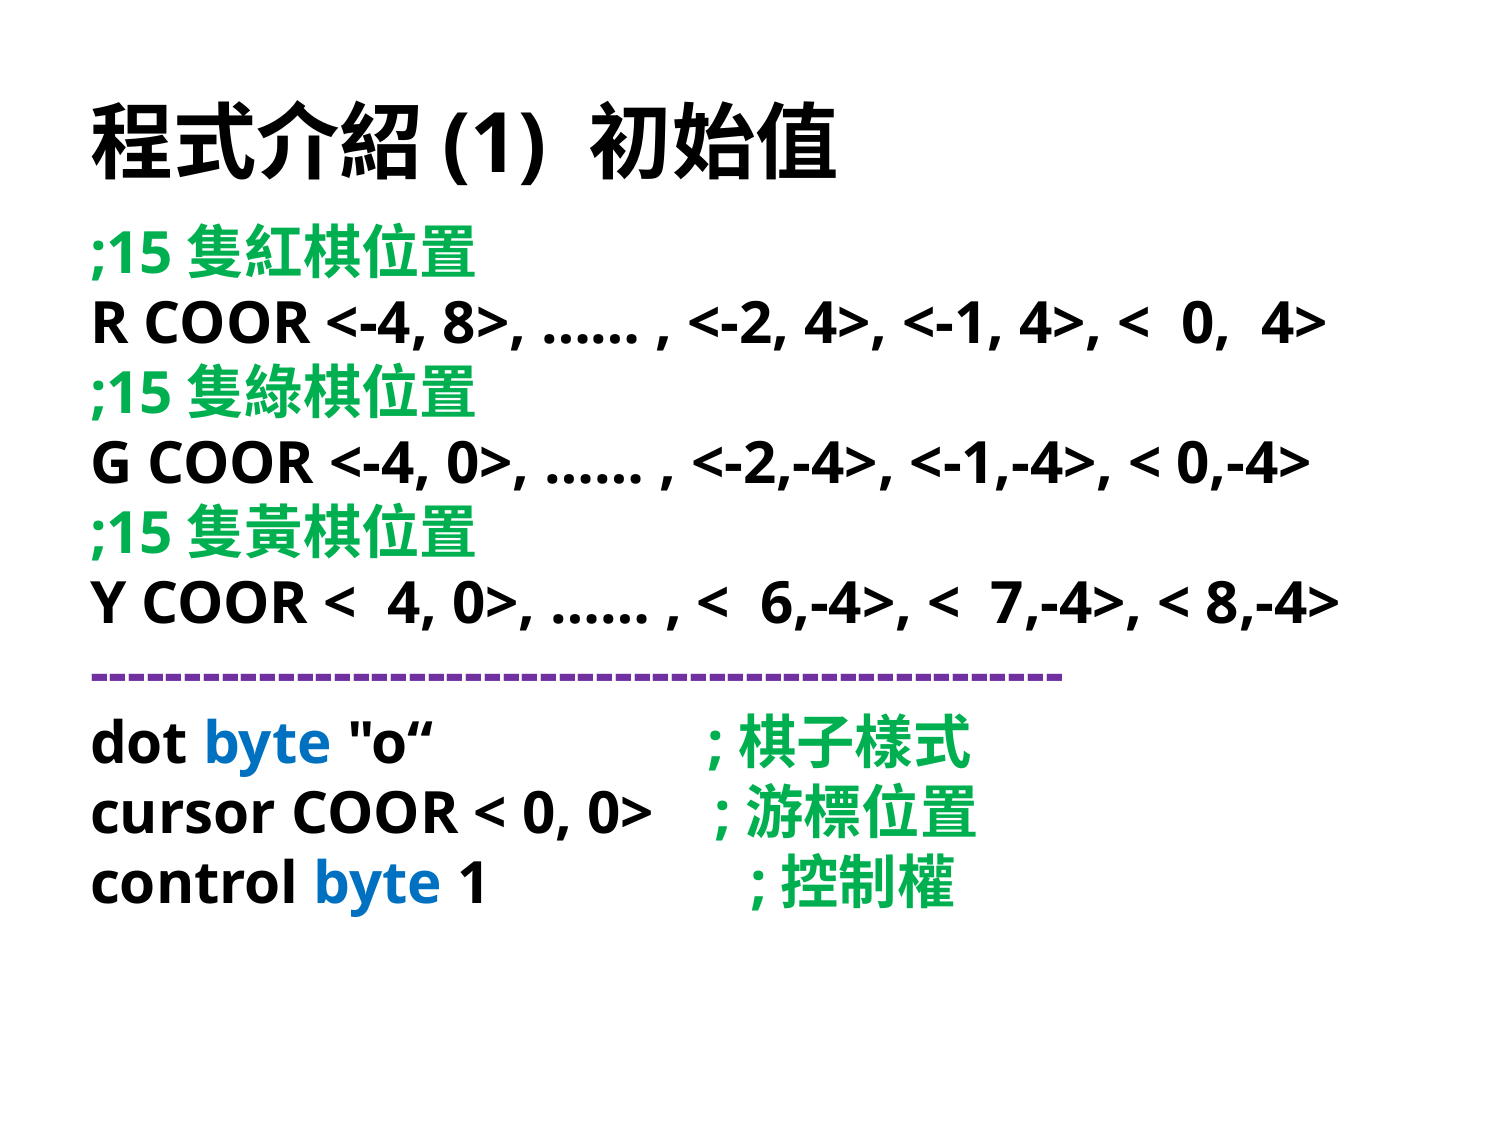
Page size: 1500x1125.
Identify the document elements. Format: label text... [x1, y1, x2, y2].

title 程式介紹(1) 初始值 [75, 45, 1425, 208]
list ;15隻紅棋位置 R COOR <-4, 8>, …… , <-2, 4>, <-1, 4>, < 0, 4> ;15隻綠棋位置 G COOR <-4, 0>, …… , <-2,-4>, <-1,-4>, < 0,-4> ;15隻黃棋位置 Y COOR < 4, 0>, …… , < 6,-4>, < 7,-4>, < 8,-4> ---------------------------------------------------- dot byte "o“ ;棋子樣式 cursor COOR < 0, 0> ;游標位置 control byte 1 ;控制權 [75, 208, 1459, 1071]
